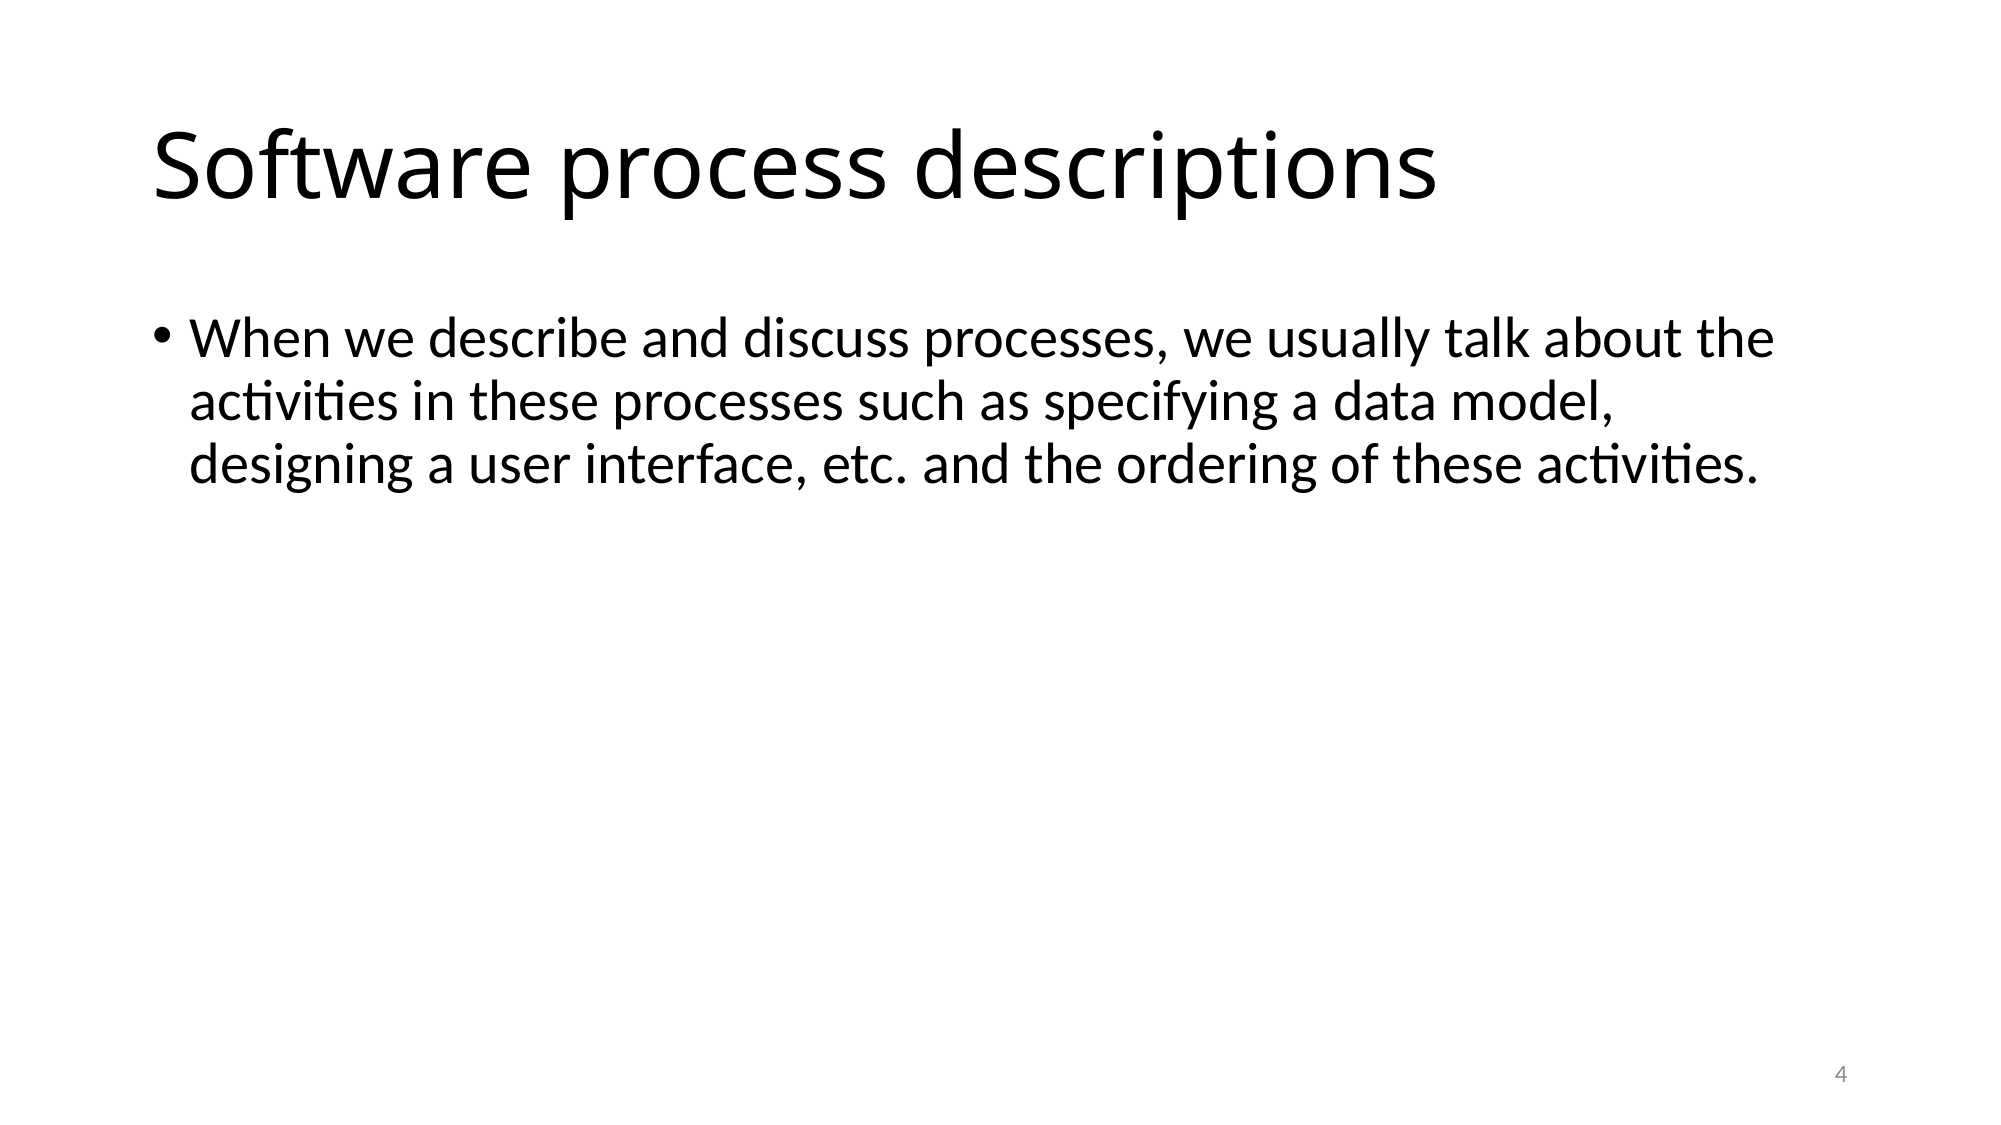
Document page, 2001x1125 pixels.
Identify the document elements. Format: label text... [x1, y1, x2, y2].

title Software process descriptions [137, 59, 1863, 278]
slide_number 4 [1412, 1042, 1863, 1103]
list When we describe and discuss processes, we usually talk about the activities in these processes such as specifying a data model, designing a user interface, etc. and the ordering of these activities. [137, 299, 1863, 1014]
